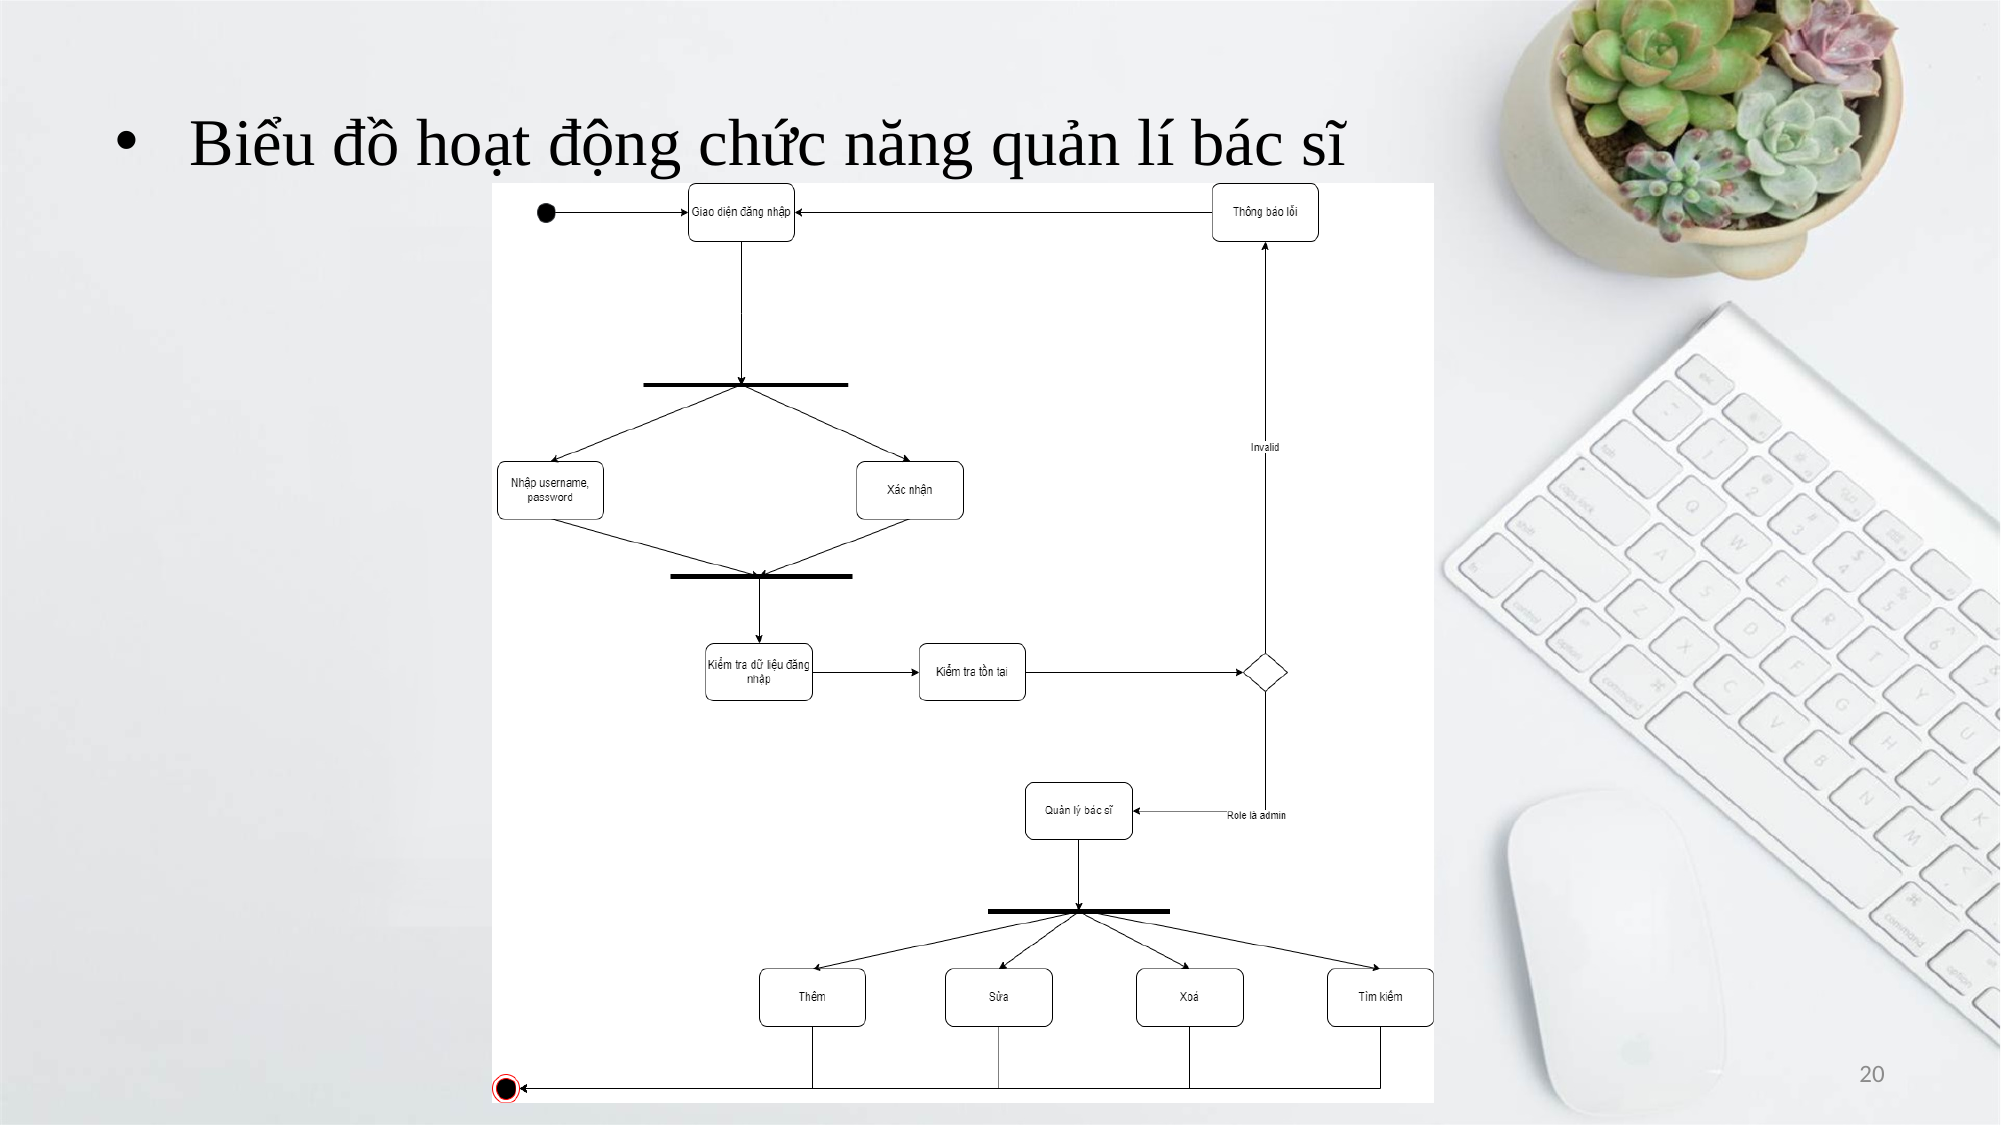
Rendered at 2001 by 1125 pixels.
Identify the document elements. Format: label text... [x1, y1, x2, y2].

title Biểu đồ hoạt động chức năng quản lí bác sĩ [99, 45, 1900, 233]
slide_number 20 [1438, 1042, 1900, 1103]
picture [0, 0, 2001, 1125]
